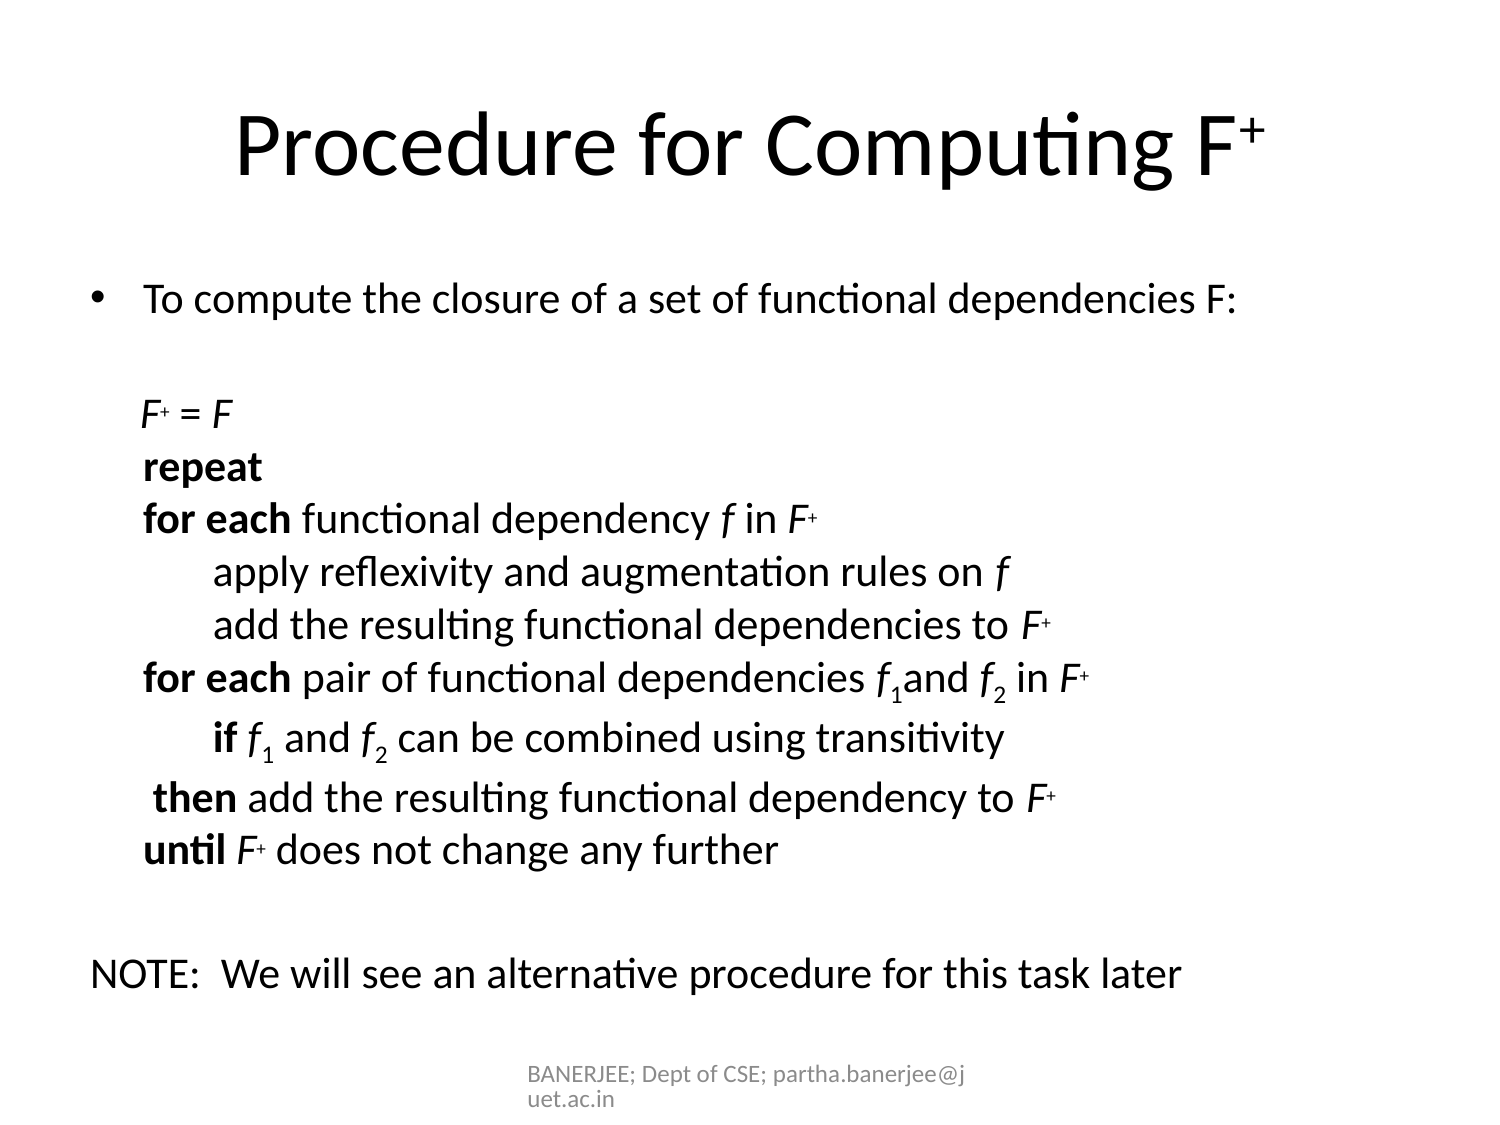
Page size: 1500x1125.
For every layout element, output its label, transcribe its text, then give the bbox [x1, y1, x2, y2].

list To compute the closure of a set of functional dependencies F: F+ = F repeat for each functional dependency f in F+ apply reflexivity and augmentation rules on f add the resulting functional dependencies to F+ for each pair of functional dependencies f1and f2 in F+ if f1 and f2 can be combined using transitivity then add the resulting functional dependency to F+ until F+ does not change any further NOTE: We will see an alternative procedure for this task later [75, 262, 1425, 1005]
footer BANERJEE; Dept of CSE; partha.banerjee@juet.ac.in [512, 1042, 988, 1103]
title Procedure for Computing F+ [75, 45, 1425, 233]
